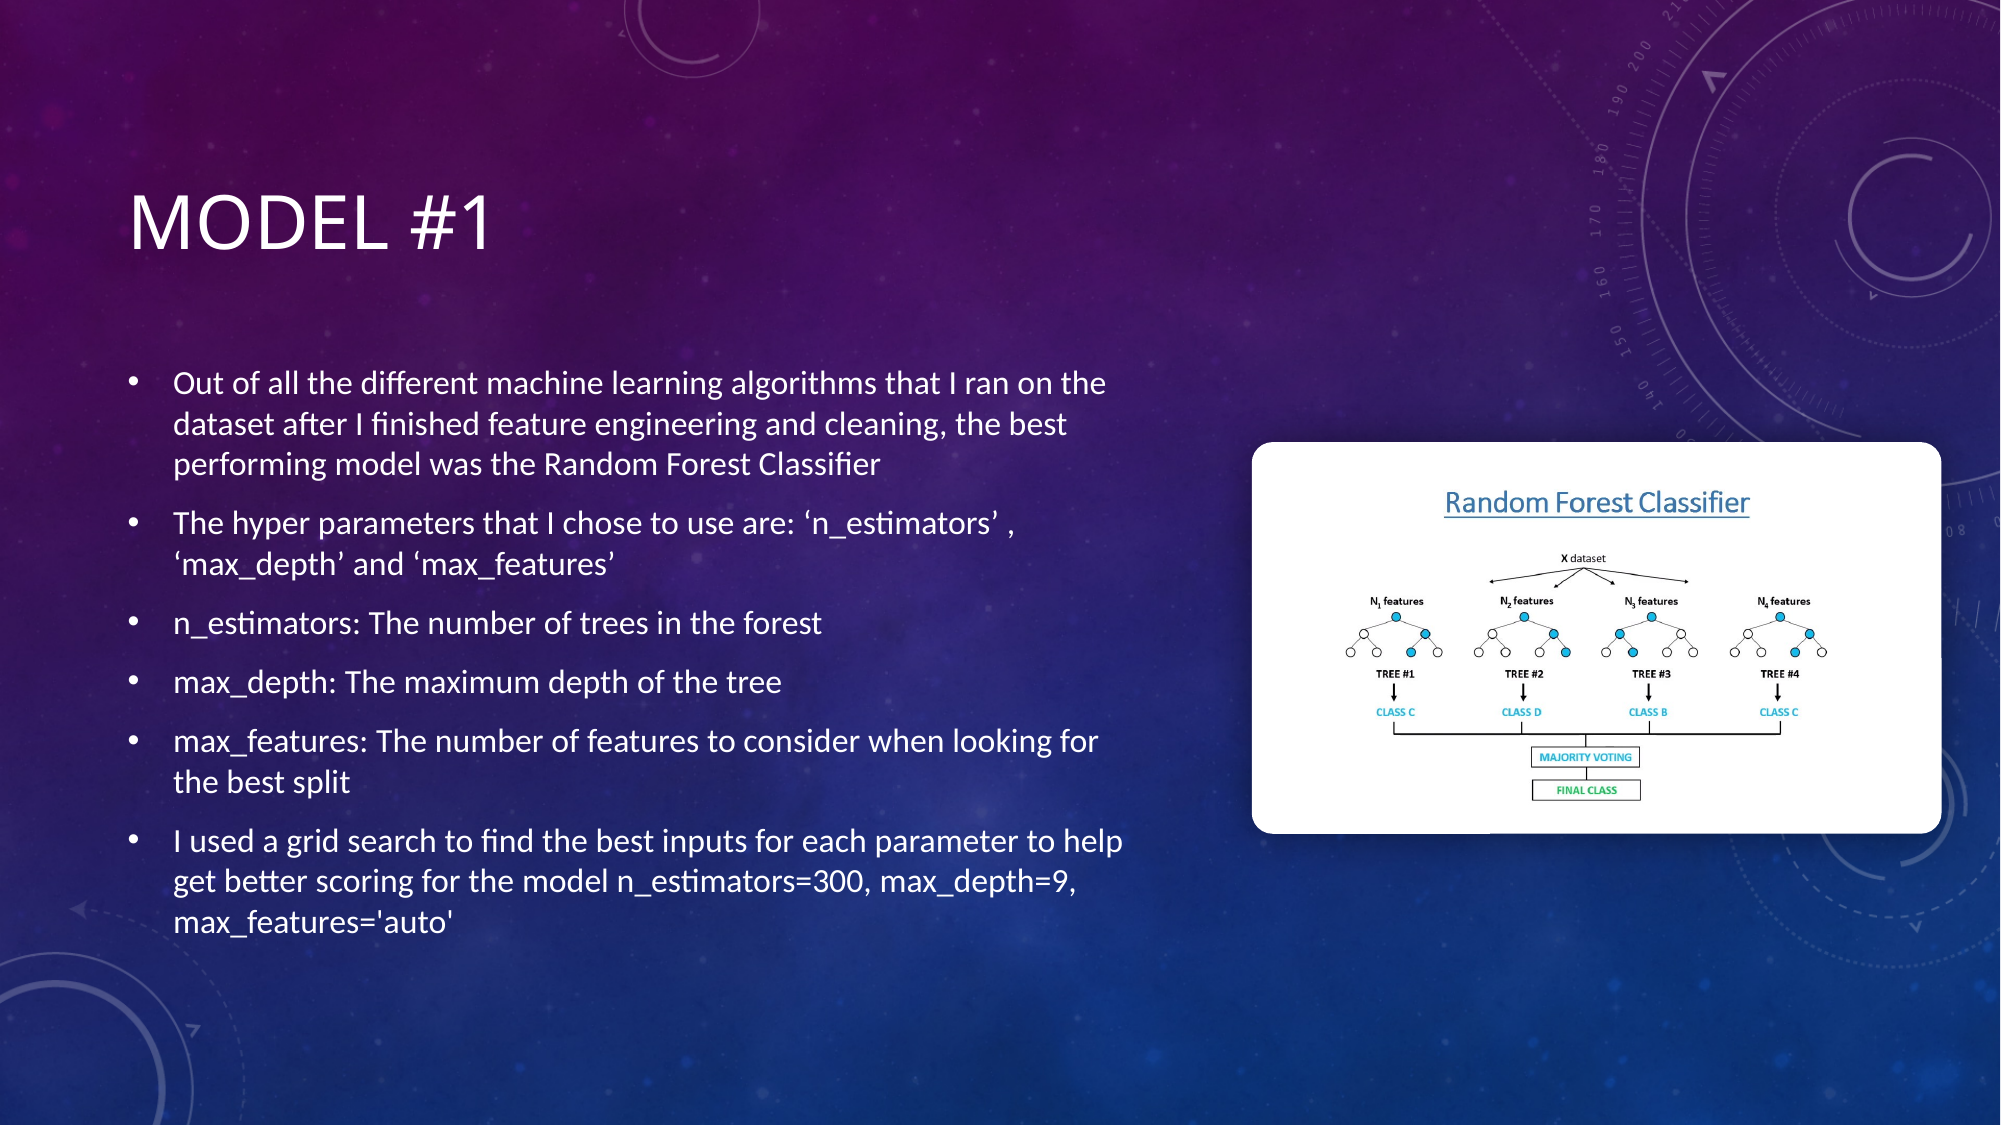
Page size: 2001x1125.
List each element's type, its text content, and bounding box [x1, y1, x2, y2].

list Out of all the different machine learning algorithms that I ran on the dataset after I finished feature engineering and cleaning, the best performing model was the Random Forest Classifier The hyper parameters that I chose to use are: ‘n_estimators’ , ‘max_depth’ and ‘max_features’ n_estimators: The number of trees in the forest max_depth: The maximum depth of the tree max_features: The number of features to consider when looking for the best split I used a grid search to find the best inputs for each parameter to help get better scoring for the model n_estimators=300, max_depth=9, max_features='auto' [112, 351, 1144, 950]
title Model #1 [112, 99, 1144, 339]
picture [0, 0, 2001, 1125]
